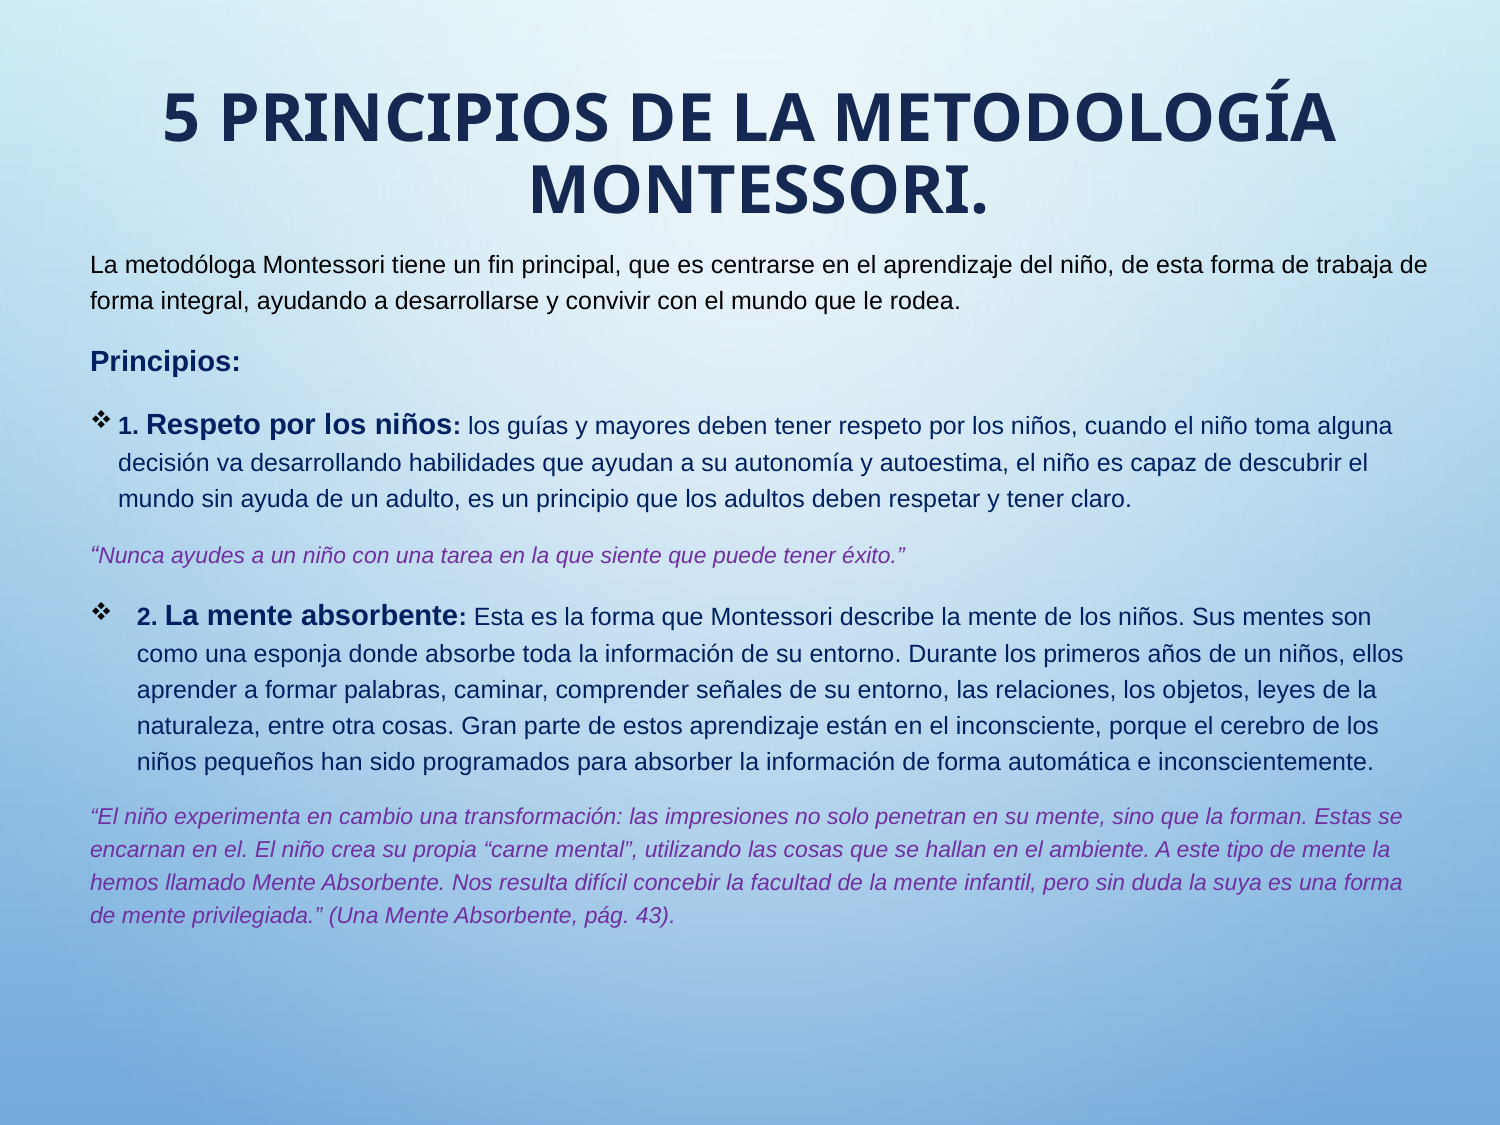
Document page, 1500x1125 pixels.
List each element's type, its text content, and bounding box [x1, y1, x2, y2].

title 5 Principios de la metodología Montessori. [75, 44, 1425, 235]
list La metodóloga Montessori tiene un fin principal, que es centrarse en el aprendizaje del niño, de esta forma de trabaja de forma integral, ayudando a desarrollarse y convivir con el mundo que le rodea. Principios: 1. Respeto por los niños: los guías y mayores deben tener respeto por los niños, cuando el niño toma alguna decisión va desarrollando habilidades que ayudan a su autonomía y autoestima, el niño es capaz de descubrir el mundo sin ayuda de un adulto, es un principio que los adultos deben respetar y tener claro. “Nunca ayudes a un niño con una tarea en la que siente que puede tener éxito.” 2. La mente absorbente: Esta es la forma que Montessori describe la mente de los niños. Sus mentes son como una esponja donde absorbe toda la información de su entorno. Durante los primeros años de un niños, ellos aprender a formar palabras, caminar, comprender señales de su entorno, las relaciones, los objetos, leyes de la naturaleza, entre otra cosas. Gran parte de estos aprendizaje están en el inconsciente, porque el cerebro de los niños pequeños han sido programados para absorber la información de forma automática e inconscientemente. “El niño experimenta en cambio una transformación: las impresiones no solo penetran en su mente, sino que la forman. Estas se encarnan en el. El niño crea su propia “carne mental”, utilizando las cosas que se hallan en el ambiente. A este tipo de mente la hemos llamado Mente Absorbente. Nos resulta difícil concebir la facultad de la mente infantil, pero sin duda la suya es una forma de mente privilegiada.” (Una Mente Absorbente, pág. 43). [75, 235, 1447, 1047]
